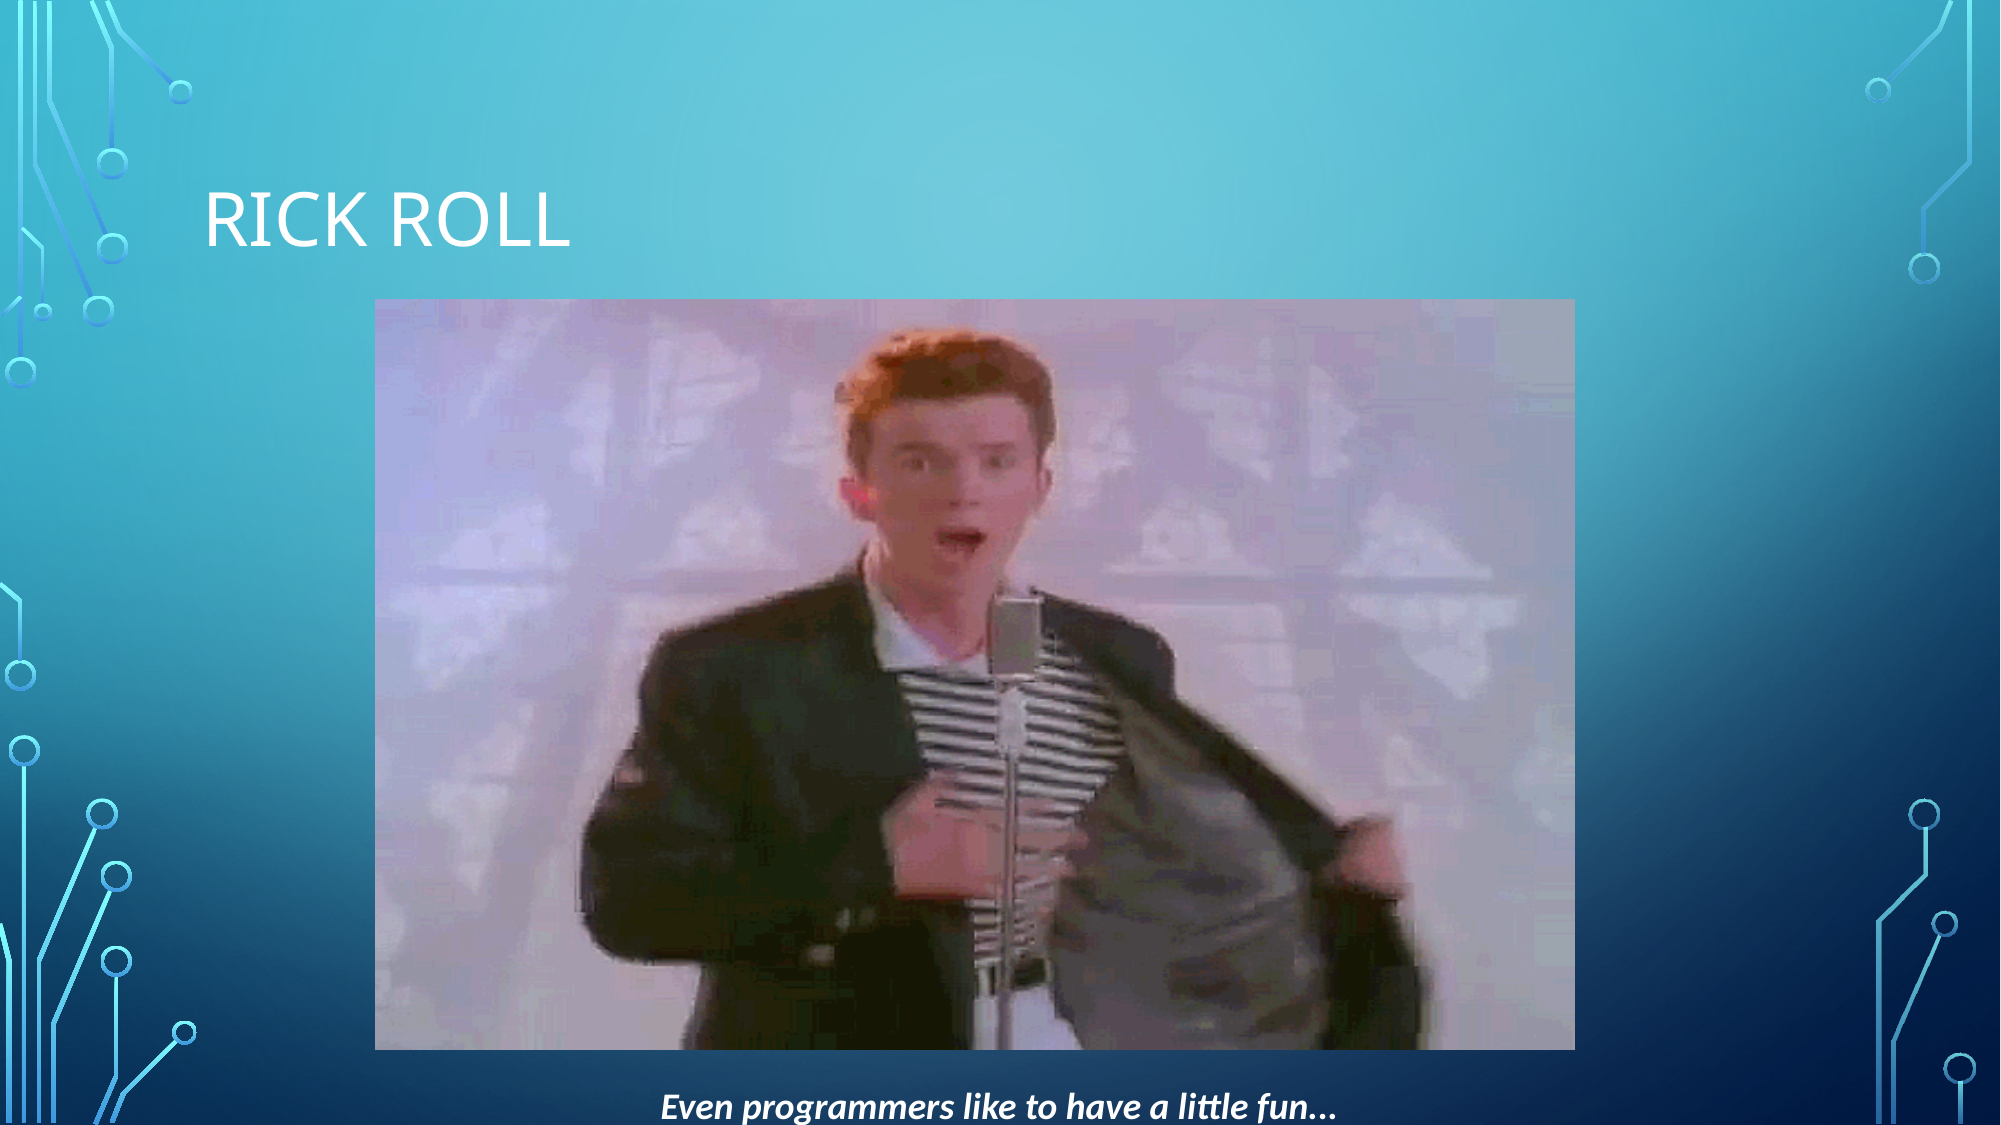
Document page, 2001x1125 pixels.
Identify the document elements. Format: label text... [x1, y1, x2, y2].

title Rick Roll [187, 101, 1813, 344]
text_box Even programmers like to have a little fun... [645, 1074, 1355, 1125]
picture [374, 299, 1576, 1051]
